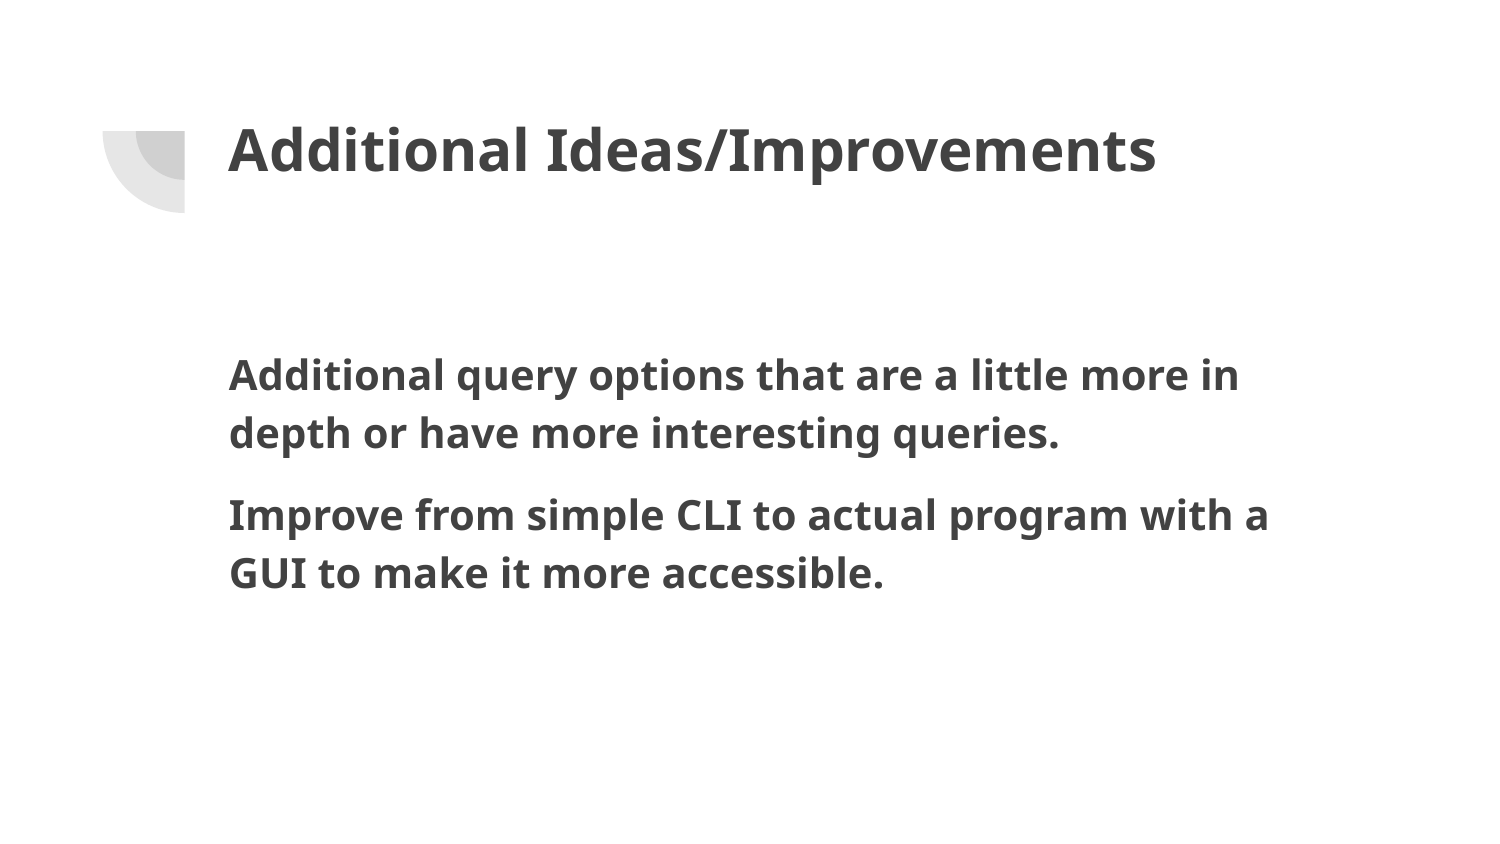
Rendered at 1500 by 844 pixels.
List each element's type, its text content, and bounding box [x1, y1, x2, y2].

list Additional query options that are a little more in depth or have more interesting queries. Improve from simple CLI to actual program with a GUI to make it more accessible. [213, 326, 1368, 744]
title Additional Ideas/Improvements [213, 98, 1368, 263]
